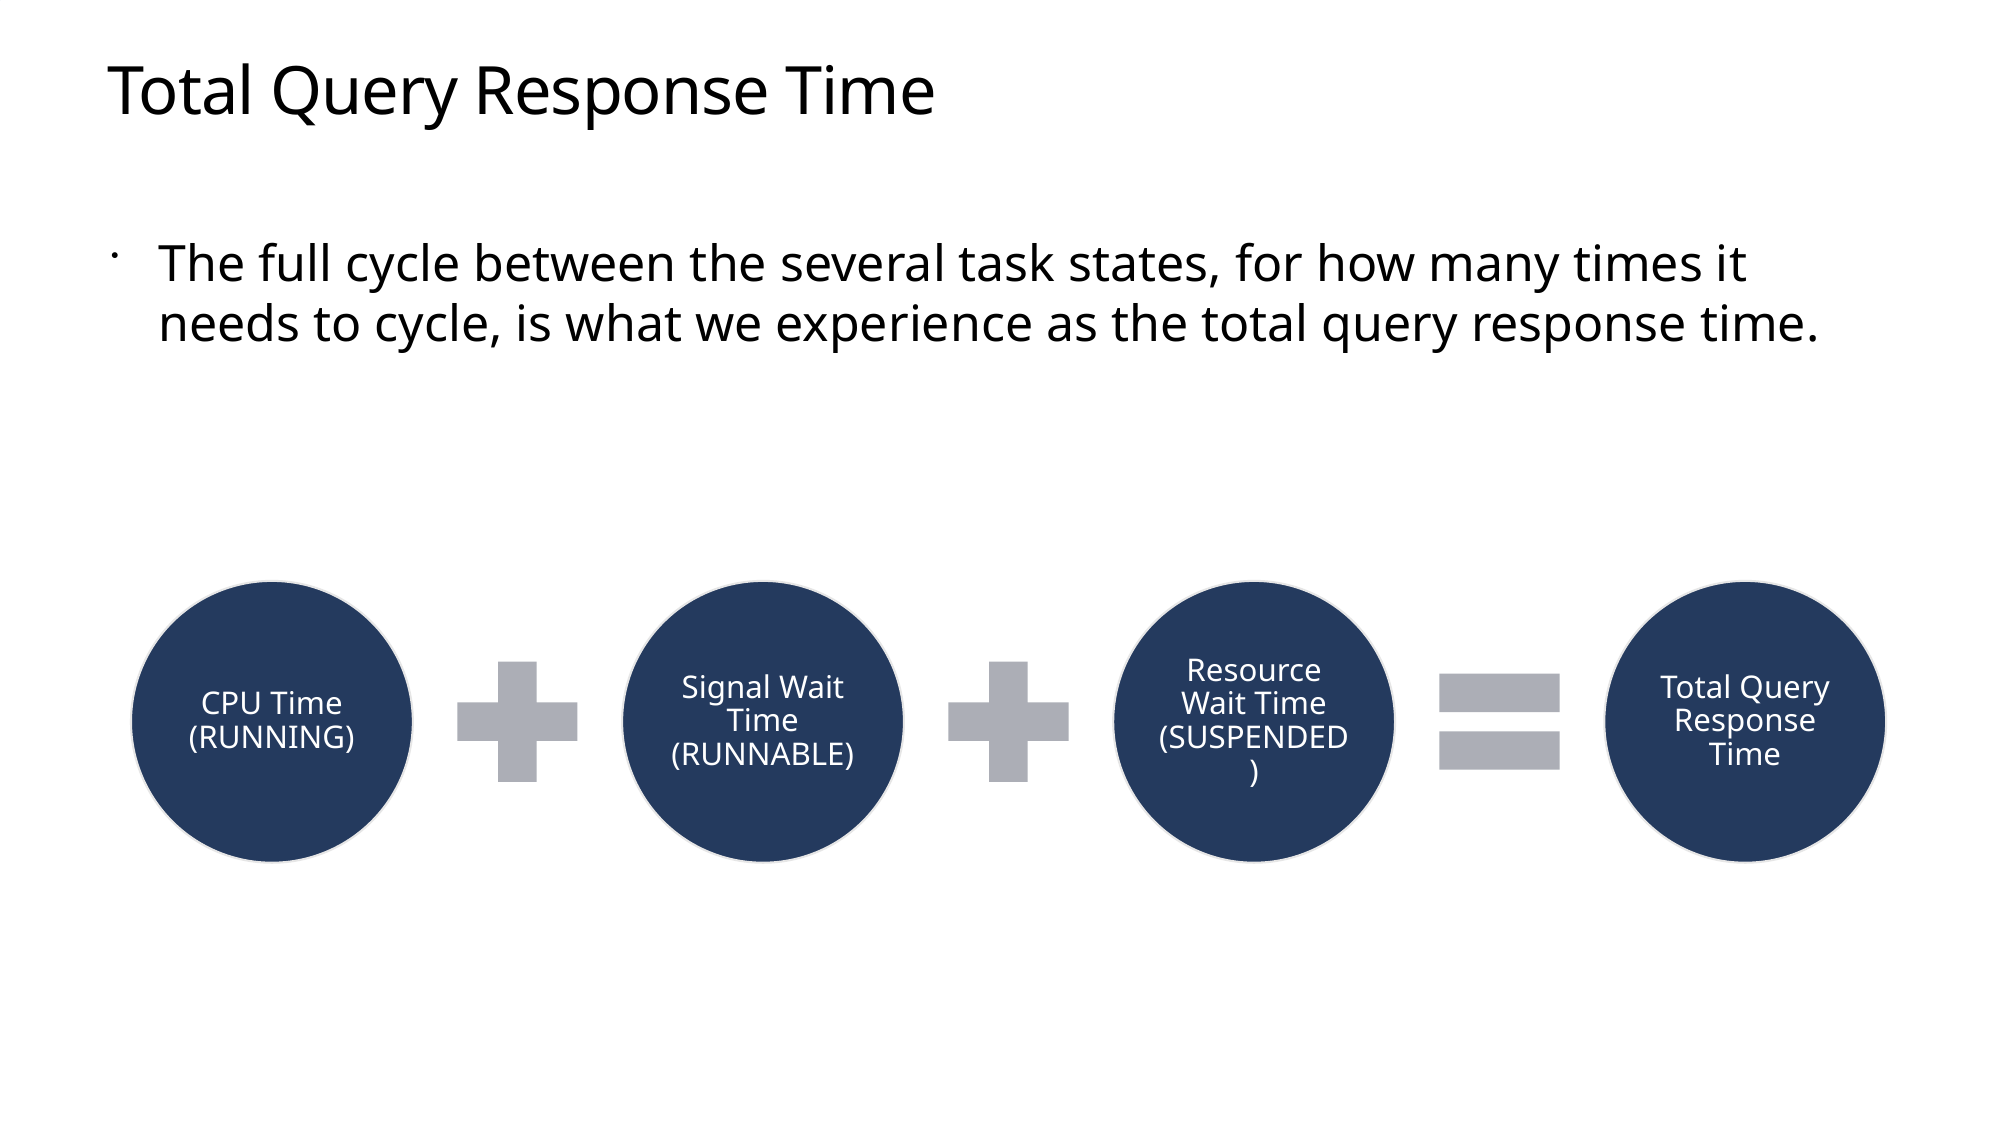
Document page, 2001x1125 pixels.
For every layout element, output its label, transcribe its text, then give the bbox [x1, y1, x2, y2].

list The full cycle between the several task states, for how many times it needs to cycle, is what we experience as the total query response time. [107, 230, 1893, 1022]
title Total Query Response Time [107, 52, 1893, 129]
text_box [129, 439, 1888, 1004]
